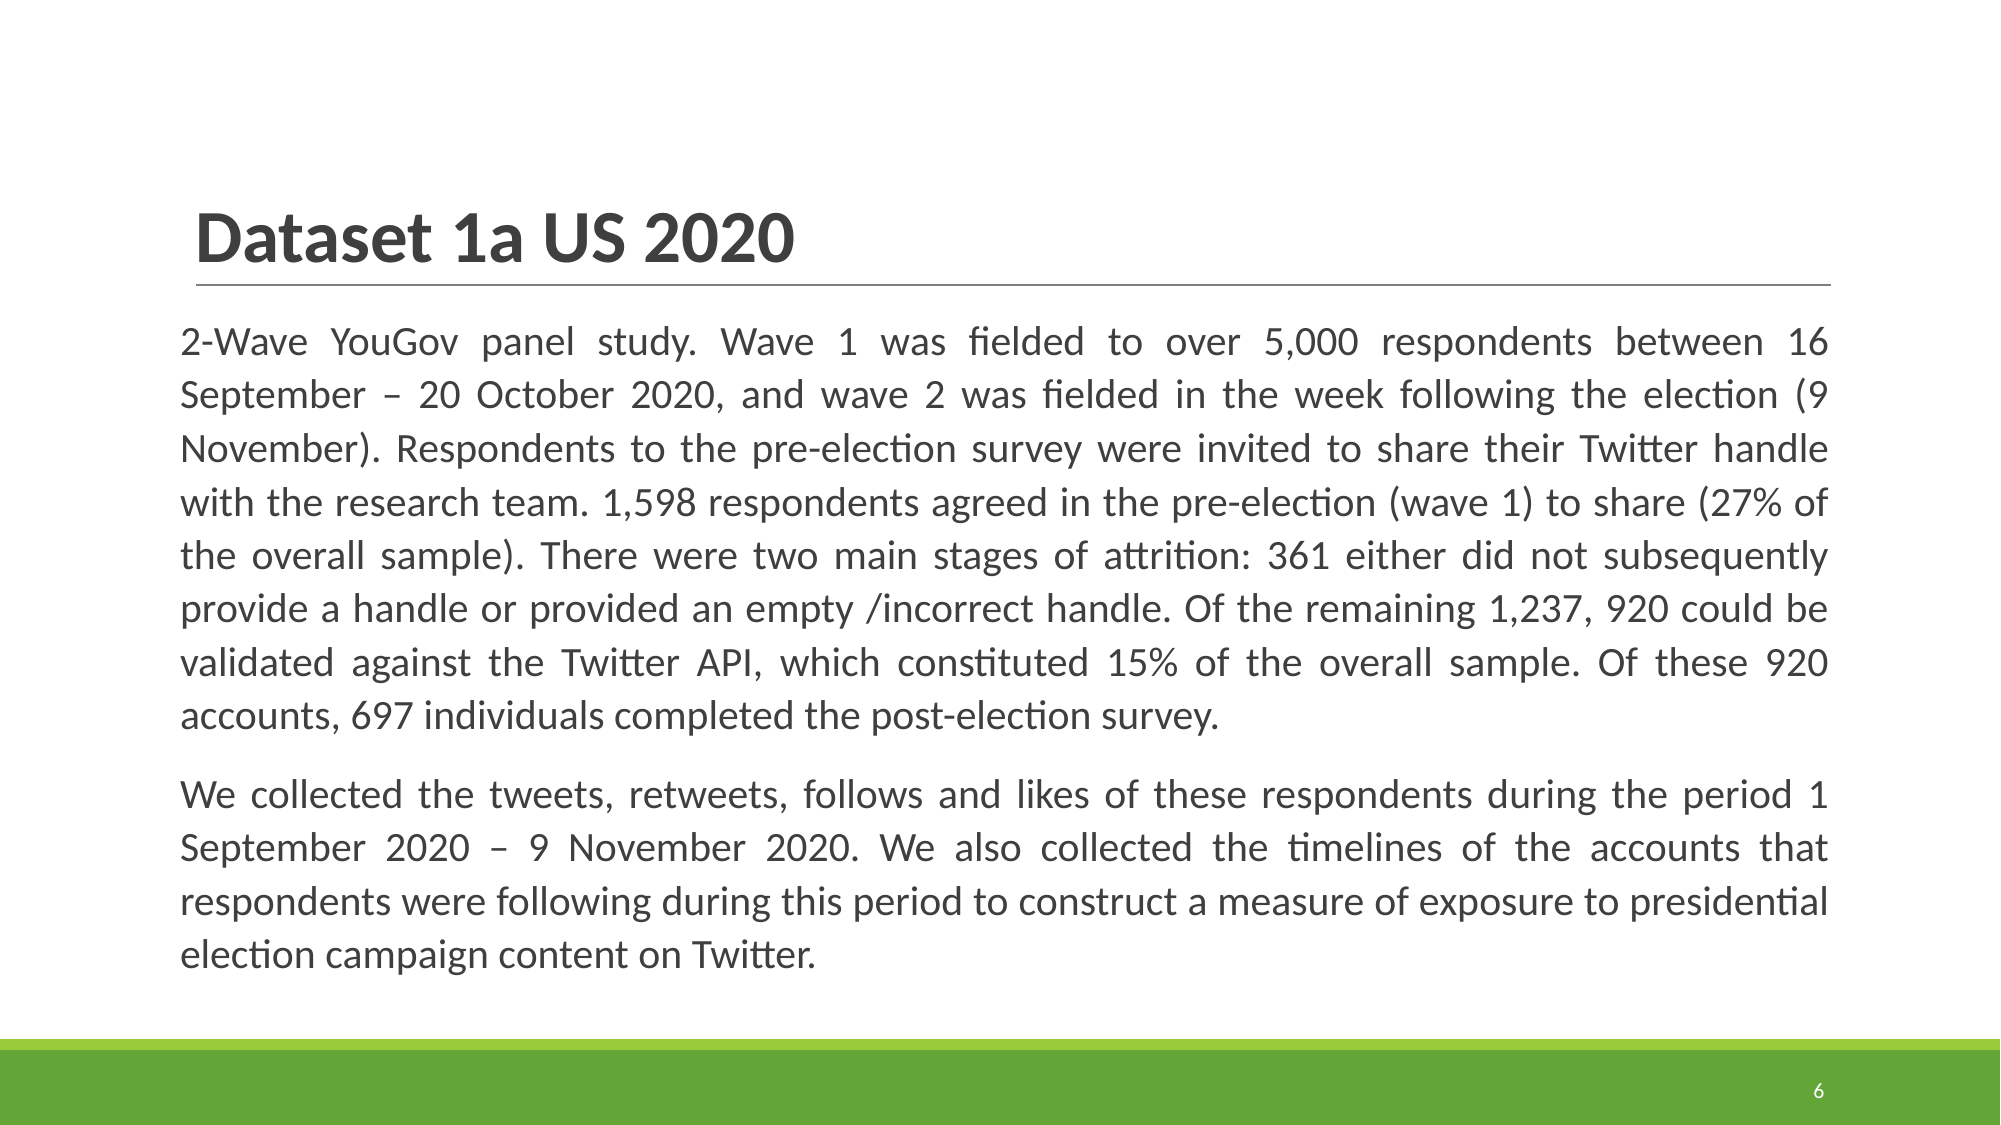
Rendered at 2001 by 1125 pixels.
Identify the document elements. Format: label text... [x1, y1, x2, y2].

list 2-Wave YouGov panel study. Wave 1 was fielded to over 5,000 respondents between 16 September – 20 October 2020, and wave 2 was fielded in the week following the election (9 November). Respondents to the pre-election survey were invited to share their Twitter handle with the research team. 1,598 respondents agreed in the pre-election (wave 1) to share (27% of the overall sample). There were two main stages of attrition: 361 either did not subsequently provide a handle or provided an empty /incorrect handle. Of the remaining 1,237, 920 could be validated against the Twitter API, which constituted 15% of the overall sample. Of these 920 accounts, 697 individuals completed the post-election survey. We collected the tweets, retweets, follows and likes of these respondents during the period 1 September 2020 – 9 November 2020. We also collected the timelines of the accounts that respondents were following during this period to construct a measure of exposure to presidential election campaign content on Twitter. [180, 302, 1830, 963]
title Dataset 1a US 2020 [180, 47, 1830, 285]
slide_number 6 [1624, 1059, 1840, 1120]
